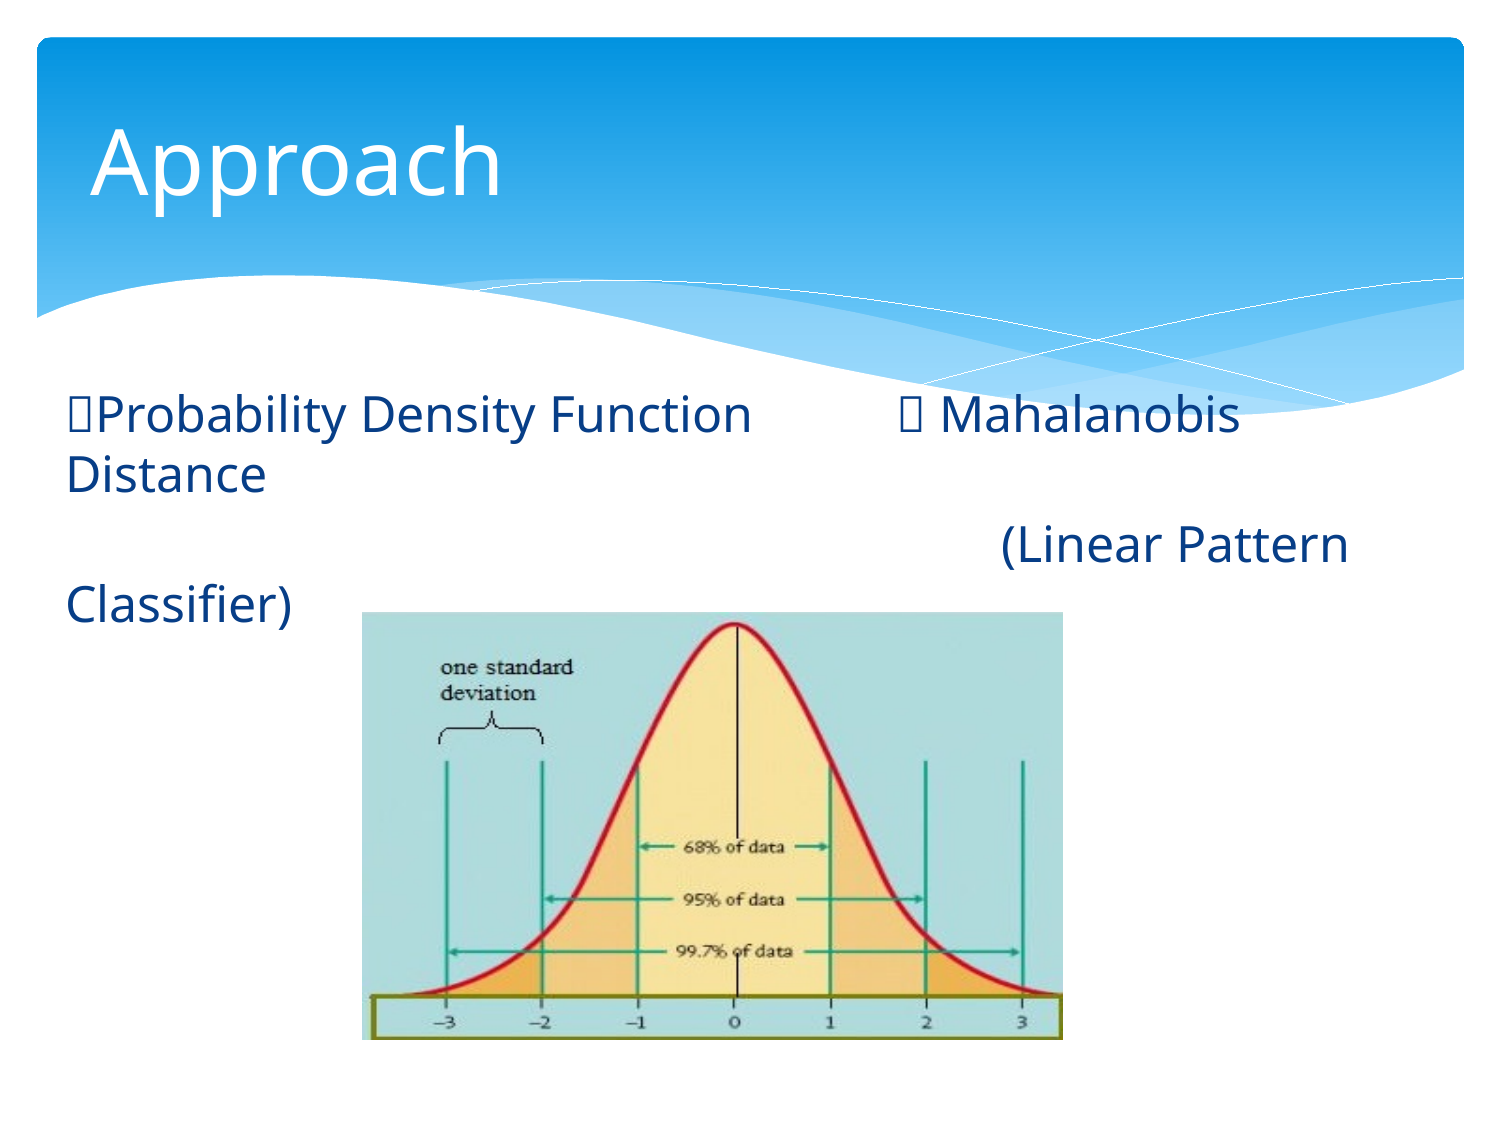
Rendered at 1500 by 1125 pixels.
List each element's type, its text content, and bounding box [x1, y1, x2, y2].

picture [362, 612, 1063, 1040]
list Probability Density Function  Mahalanobis Distance (Linear Pattern Classifier) [50, 375, 1463, 1063]
title Approach [75, 55, 1425, 261]
